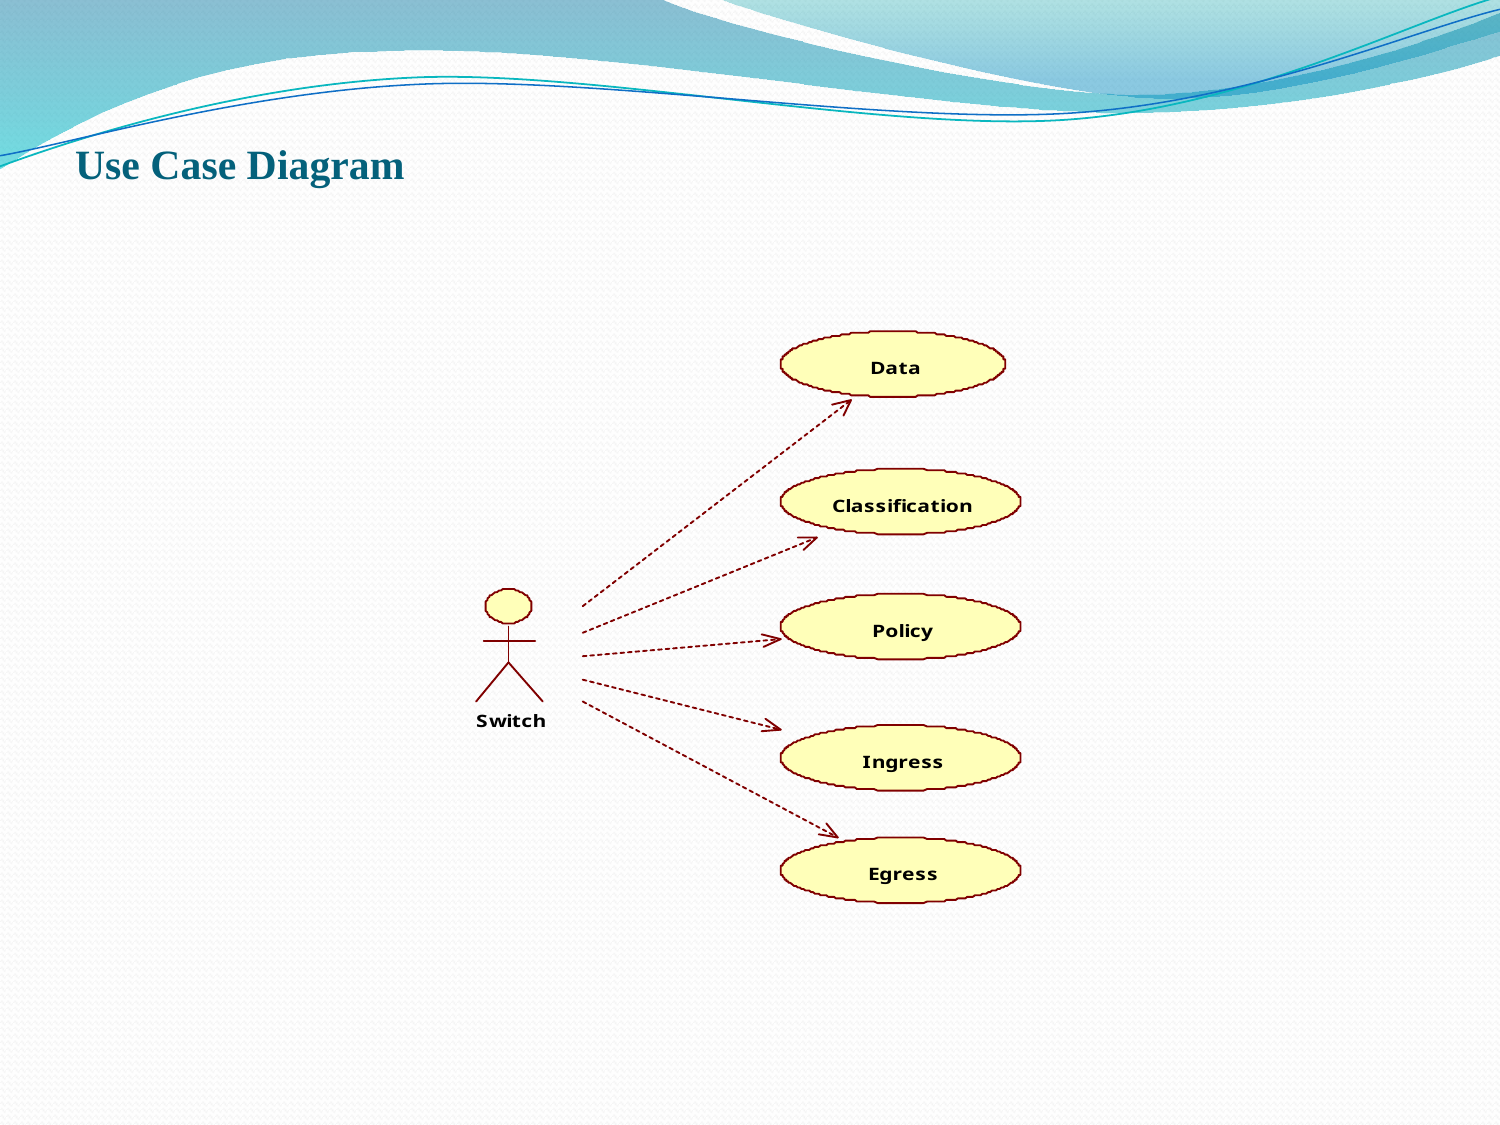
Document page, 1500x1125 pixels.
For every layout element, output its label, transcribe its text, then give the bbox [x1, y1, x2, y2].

picture [399, 299, 1063, 938]
title Use Case Diagram [75, 115, 1425, 188]
